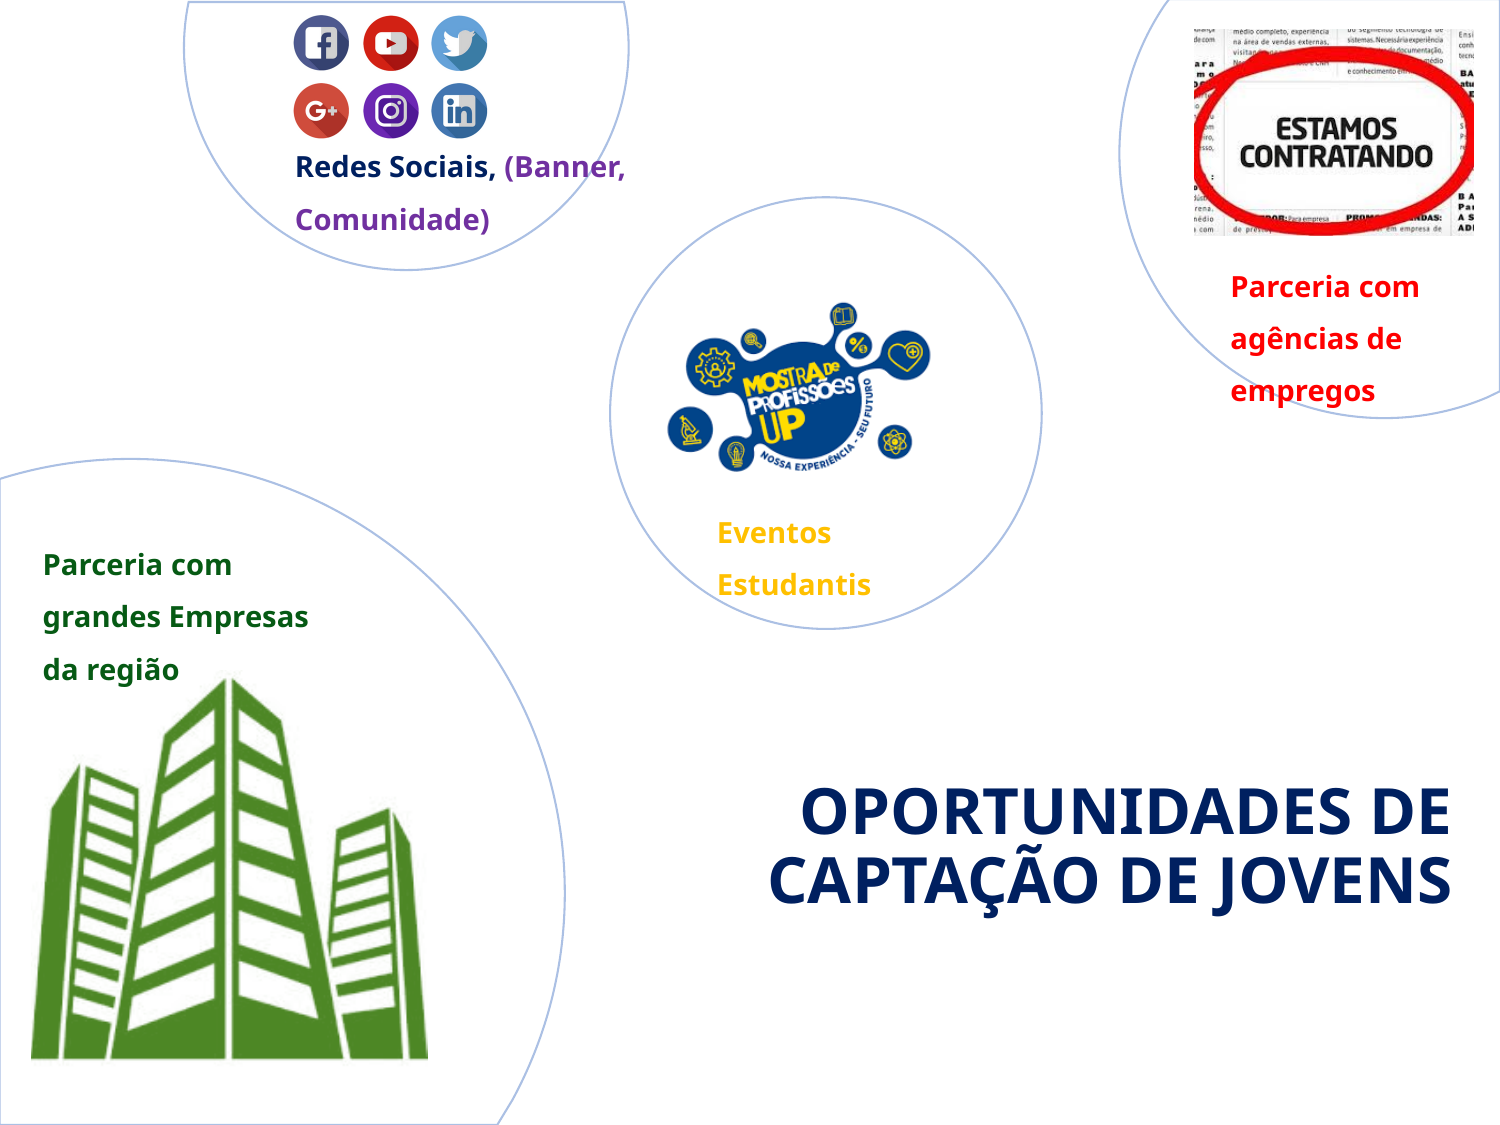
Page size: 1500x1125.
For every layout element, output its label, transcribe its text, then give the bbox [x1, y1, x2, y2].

text_box [609, 196, 1043, 630]
text_box [1269, 393, 1499, 420]
text_box [0, 457, 566, 1125]
text_box Redes Sociais, (Banner, Comunidade) [280, 115, 651, 248]
picture [31, 670, 428, 1068]
picture [664, 294, 995, 482]
text_box [307, 248, 506, 272]
text_box OPORTUNIDADES DE CAPTAÇÃO DE JOVENS [676, 772, 1468, 966]
picture [1194, 29, 1474, 236]
text_box Eventos Estudantis [701, 482, 976, 563]
picture [282, 12, 496, 145]
text_box Parceria com grandes Empresas da região [27, 513, 341, 671]
text_box [182, 0, 630, 232]
text_box Parceria com agências de empregos [1215, 235, 1500, 393]
text_box [1118, 0, 1500, 359]
